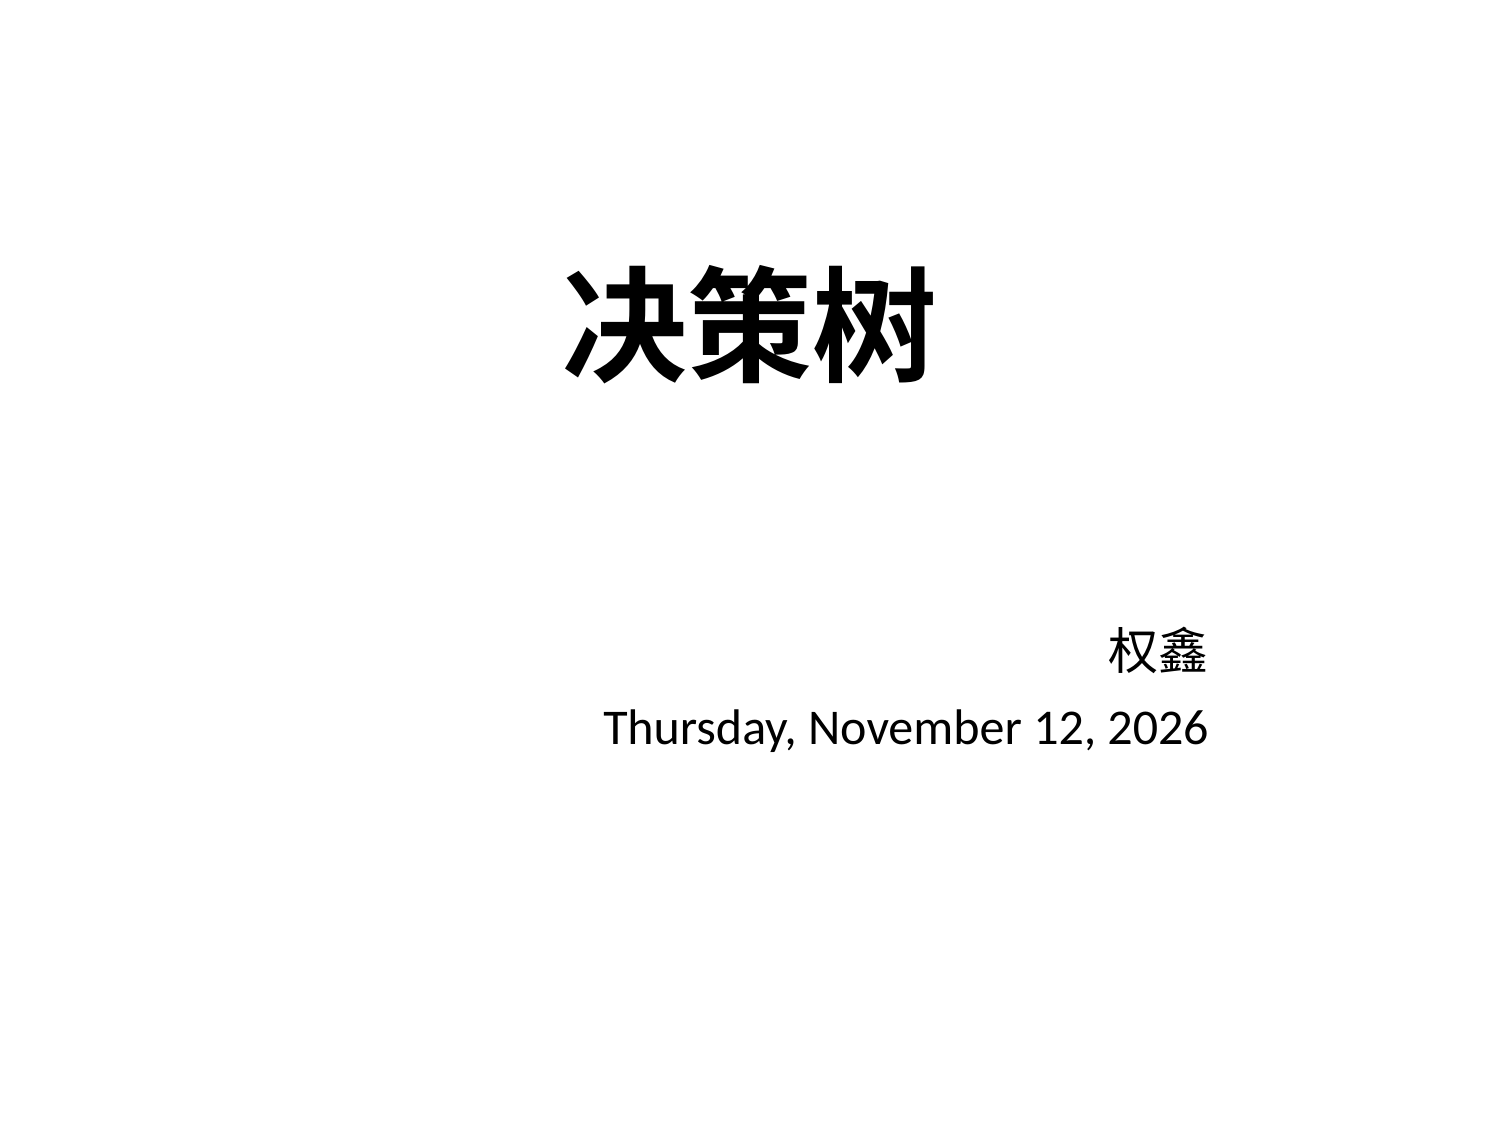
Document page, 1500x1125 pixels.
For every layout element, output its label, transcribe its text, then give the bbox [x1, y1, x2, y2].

title 决策树 [0, 239, 1500, 407]
subtitle 权鑫 2013年8月4日 [276, 619, 1224, 796]
